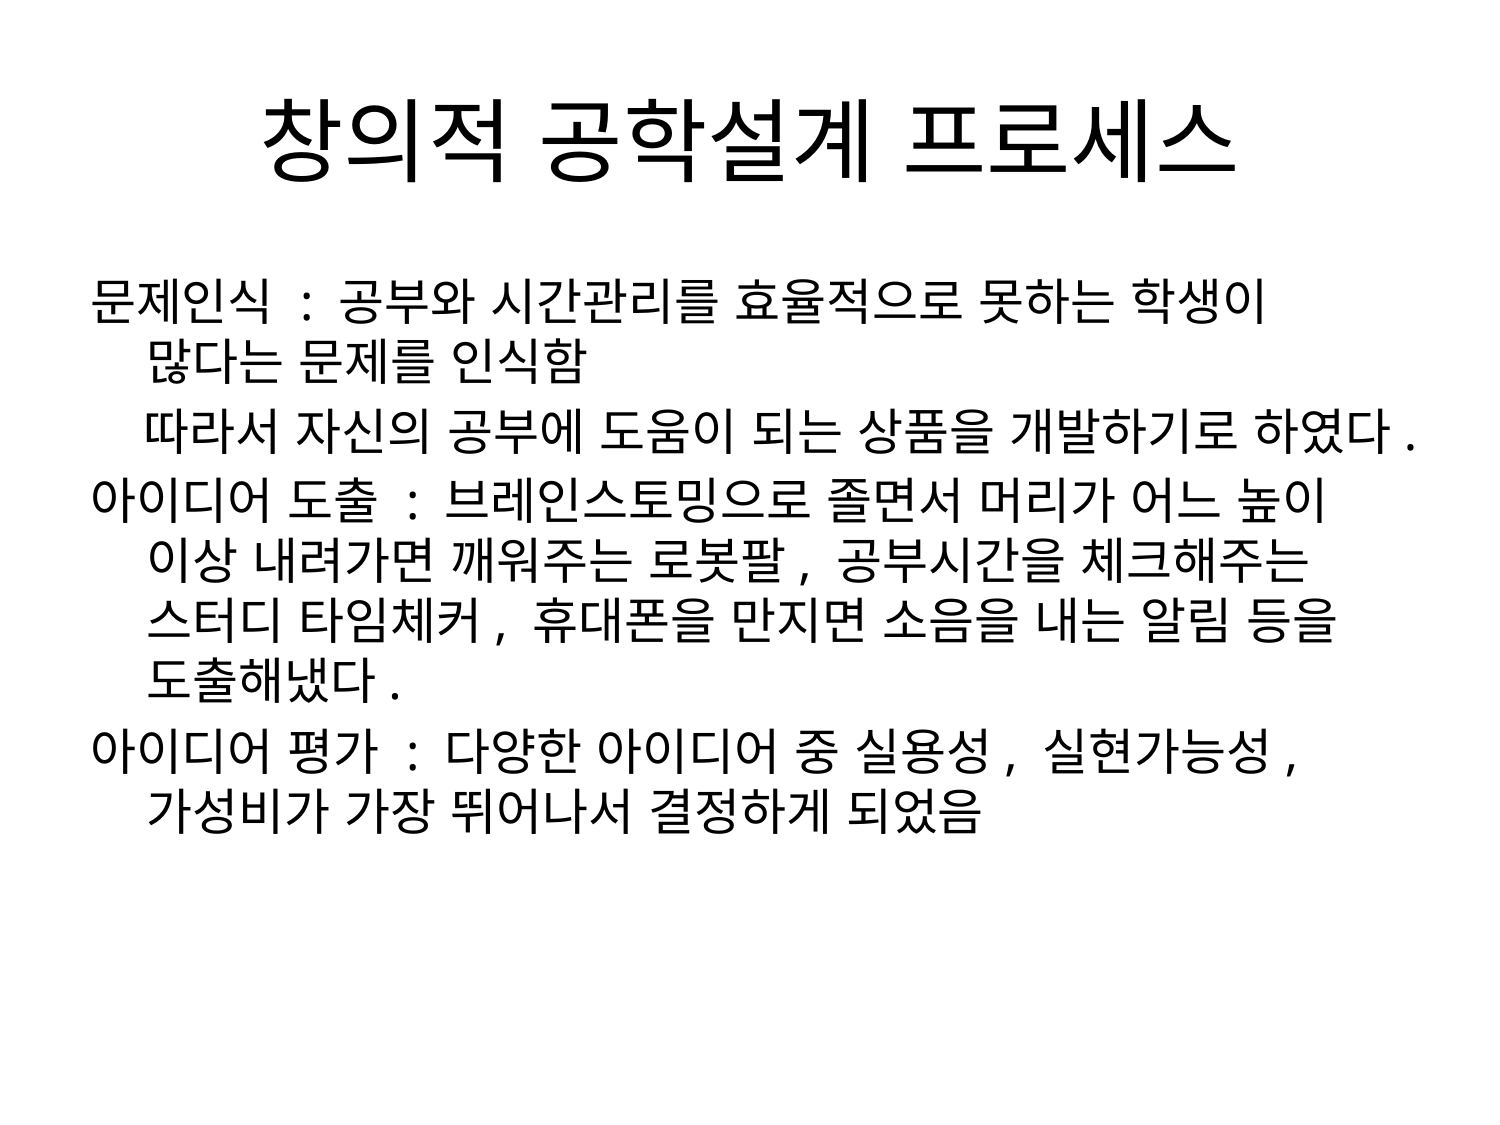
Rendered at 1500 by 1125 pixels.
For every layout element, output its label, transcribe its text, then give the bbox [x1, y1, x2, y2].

list 문제인식 : 공부와 시간관리를 효율적으로 못하는 학생이 많다는 문제를 인식함 따라서 자신의 공부에 도움이 되는 상품을 개발하기로 하였다. 아이디어 도출 : 브레인스토밍으로 졸면서 머리가 어느 높이 이상 내려가면 깨워주는 로봇팔, 공부시간을 체크해주는 스터디 타임체커, 휴대폰을 만지면 소음을 내는 알림 등을 도출해냈다. 아이디어 평가 : 다양한 아이디어 중 실용성, 실현가능성, 가성비가 가장 뛰어나서 결정하게 되었음 [75, 262, 1425, 1005]
title 창의적 공학설계 프로세스 [75, 45, 1425, 233]
